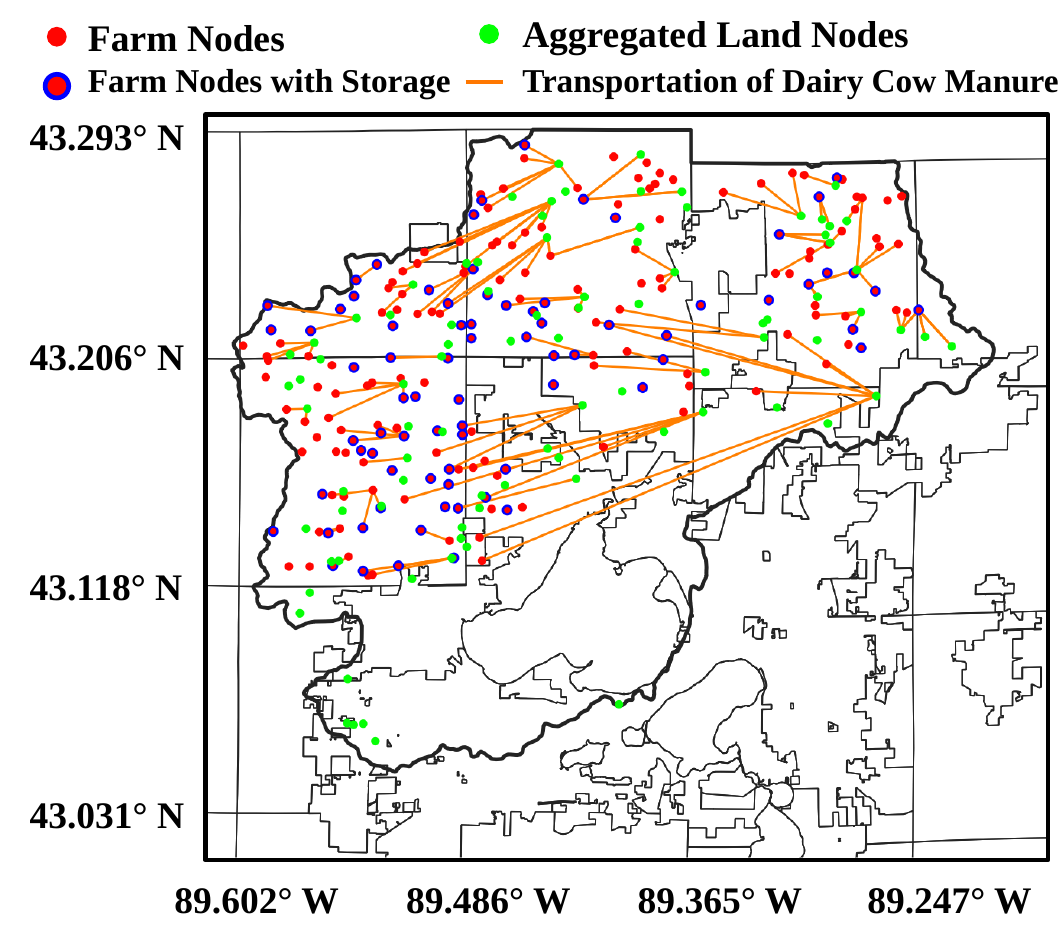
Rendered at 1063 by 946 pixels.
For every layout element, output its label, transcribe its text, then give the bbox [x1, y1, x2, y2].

text_box Farm Nodes with Storage [73, 51, 507, 107]
text_box 89.486° W [391, 869, 587, 929]
text_box 43.031° N [14, 783, 206, 844]
text_box 89.365° W [623, 869, 819, 929]
text_box 43.293° N [14, 105, 206, 165]
picture [207, 116, 1046, 858]
text_box 43.118° N [14, 555, 206, 616]
text_box 89.602° W [159, 869, 356, 929]
text_box [479, 24, 500, 44]
text_box [46, 26, 67, 47]
text_box [44, 73, 70, 99]
text_box 89.247° W [852, 869, 1049, 929]
text_box 43.206° N [14, 325, 206, 386]
text_box Farm Nodes [73, 6, 455, 51]
text_box Aggregated Land Nodes [507, 2, 938, 51]
text_box Transportation of Dairy Cow Manure [507, 51, 1063, 107]
